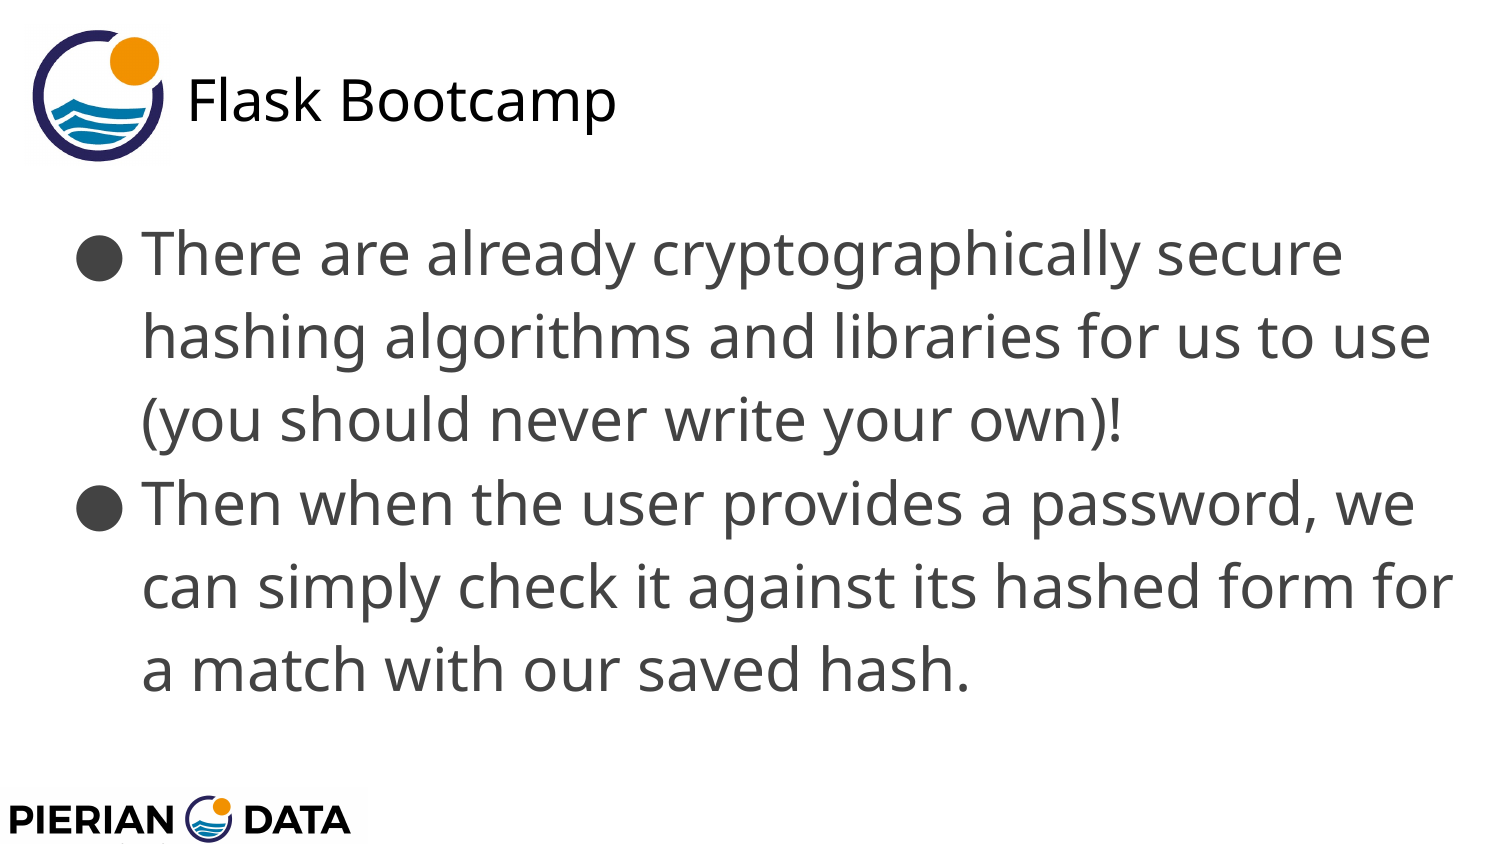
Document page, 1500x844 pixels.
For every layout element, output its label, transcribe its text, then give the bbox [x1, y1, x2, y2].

list There are already cryptographically secure hashing algorithms and libraries for us to use (you should never write your own)! Then when the user provides a password, we can simply check it against its hashed form for a match with our saved hash. [51, 189, 1476, 750]
title Flask Bootcamp [176, 48, 1449, 143]
picture [24, 24, 172, 167]
picture [0, 787, 368, 844]
